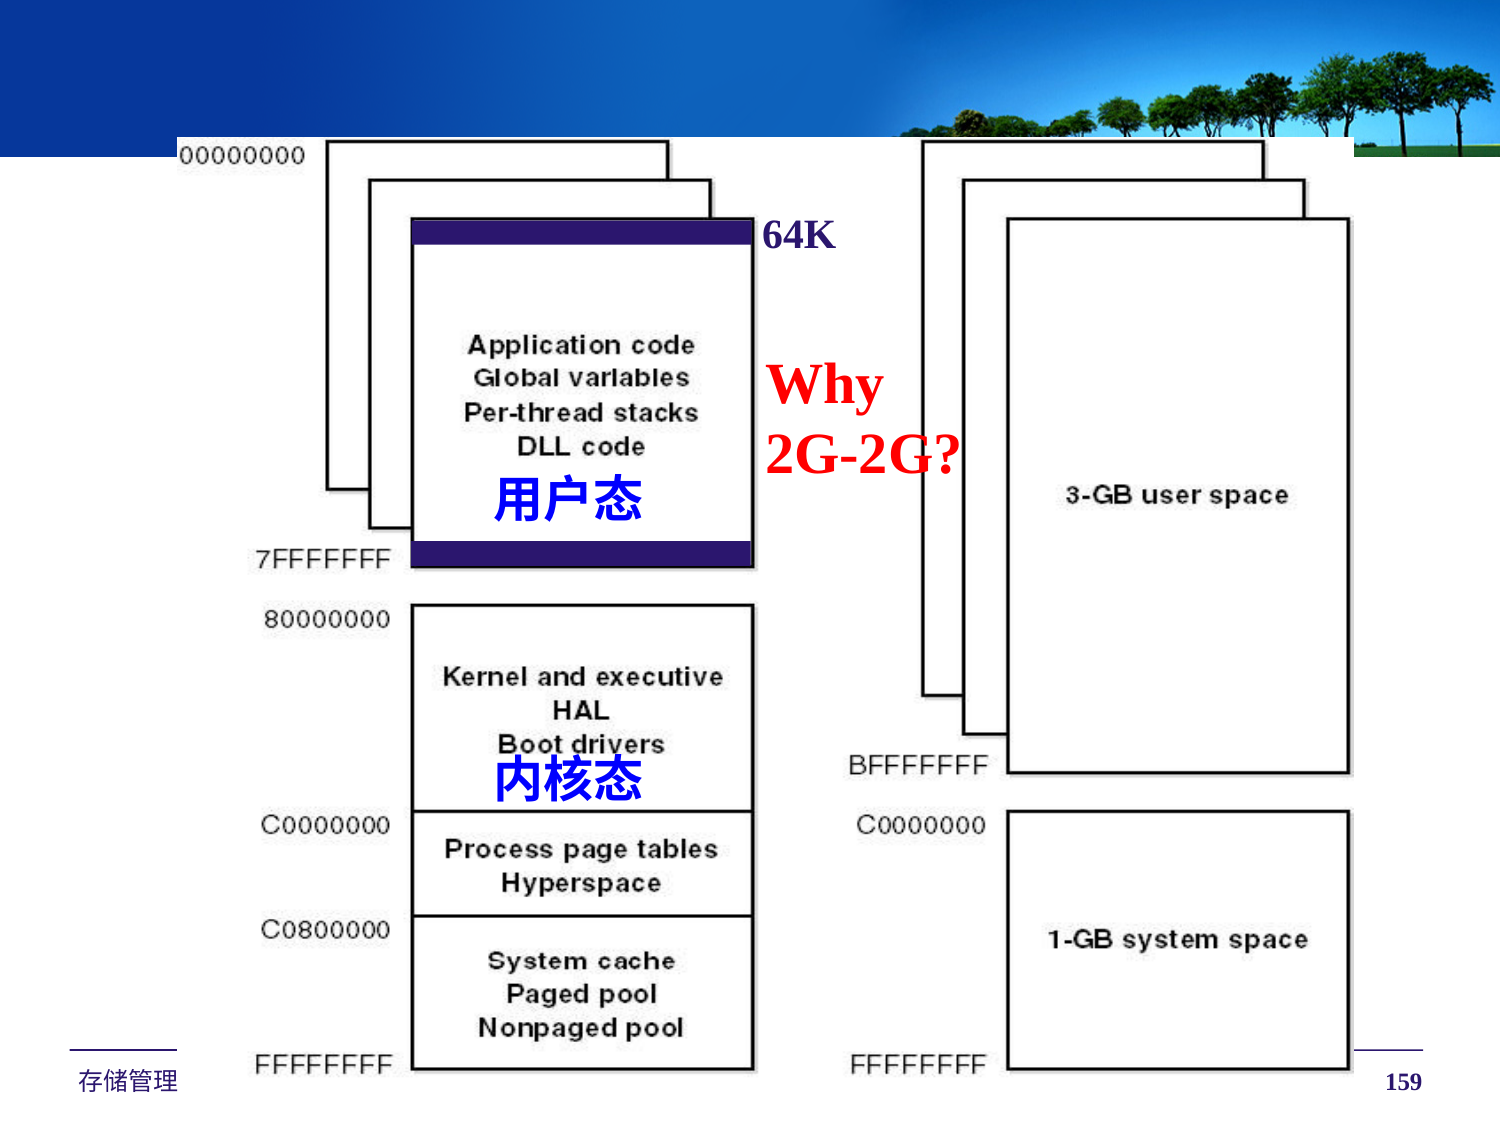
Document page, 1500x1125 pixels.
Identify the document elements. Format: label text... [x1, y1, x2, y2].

slide_number 存储管理 [63, 1057, 414, 1095]
picture [0, 0, 1500, 1080]
footer 159 [962, 1057, 1438, 1095]
